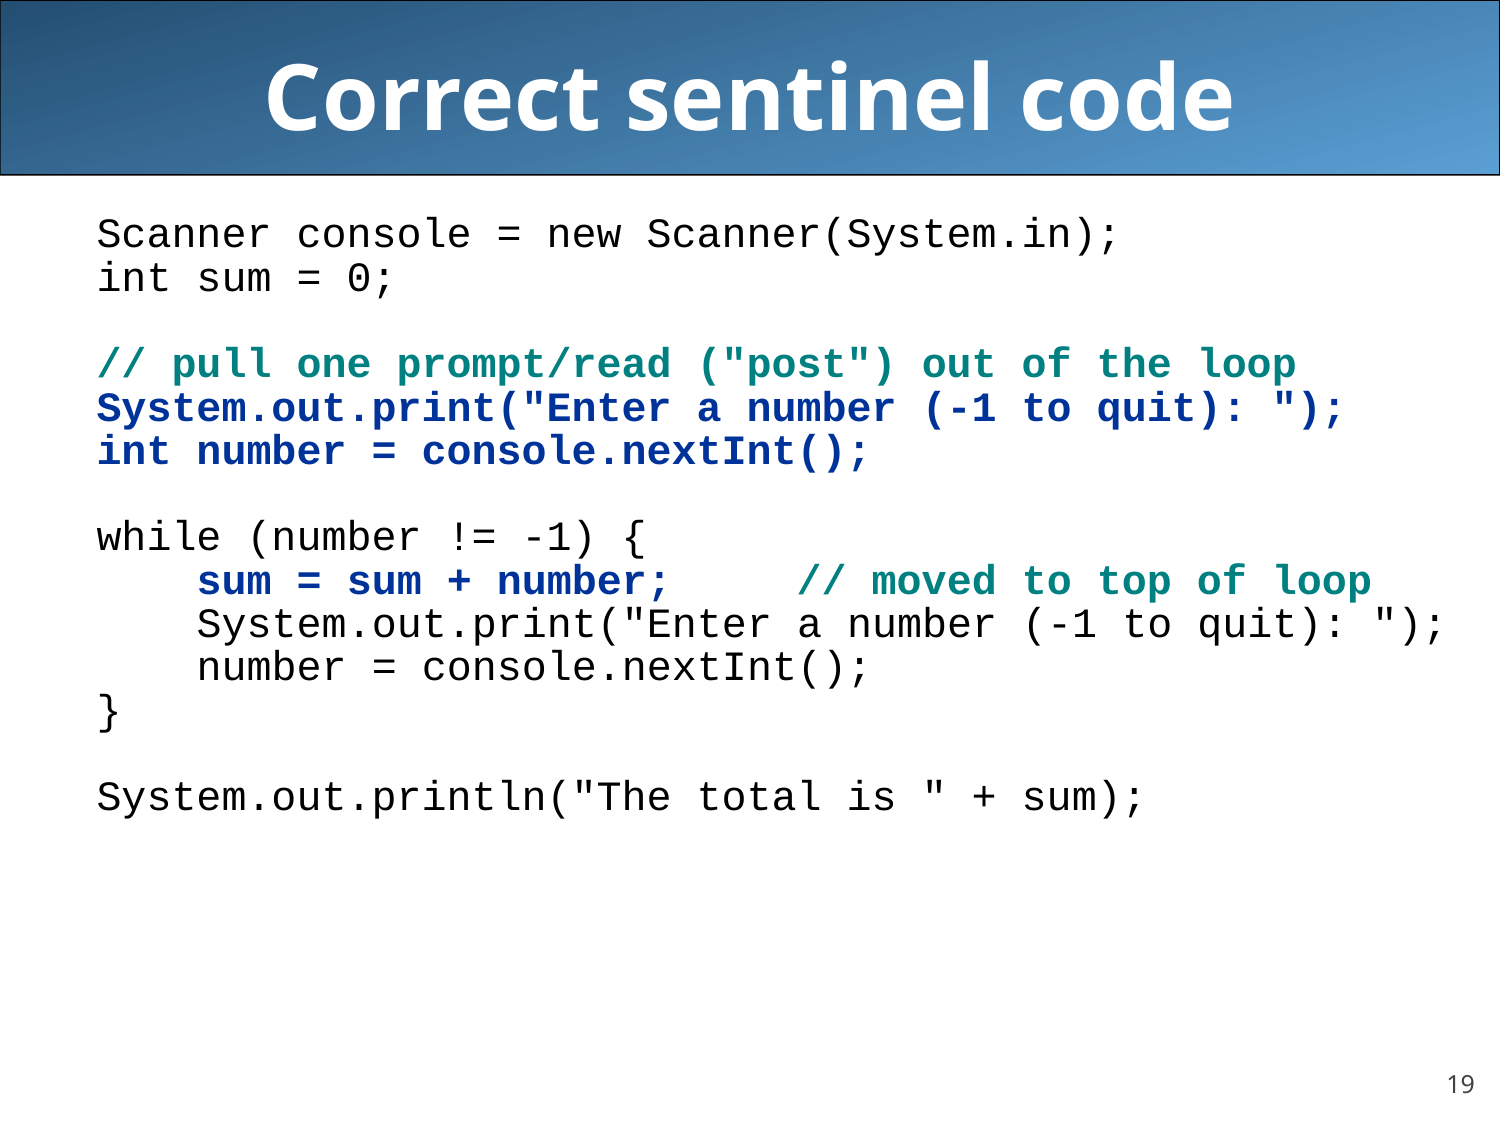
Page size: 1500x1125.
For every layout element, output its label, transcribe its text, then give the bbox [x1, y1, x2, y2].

list Scanner console = new Scanner(System.in); int sum = 0; // pull one prompt/read ("post") out of the loop System.out.print("Enter a number (-1 to quit): "); int number = console.nextInt(); while (number != -1) { sum = sum + number; // moved to top of loop System.out.print("Enter a number (-1 to quit): "); number = console.nextInt(); } System.out.println("The total is " + sum); [24, 212, 1500, 1063]
title Correct sentinel code [75, 0, 1425, 188]
